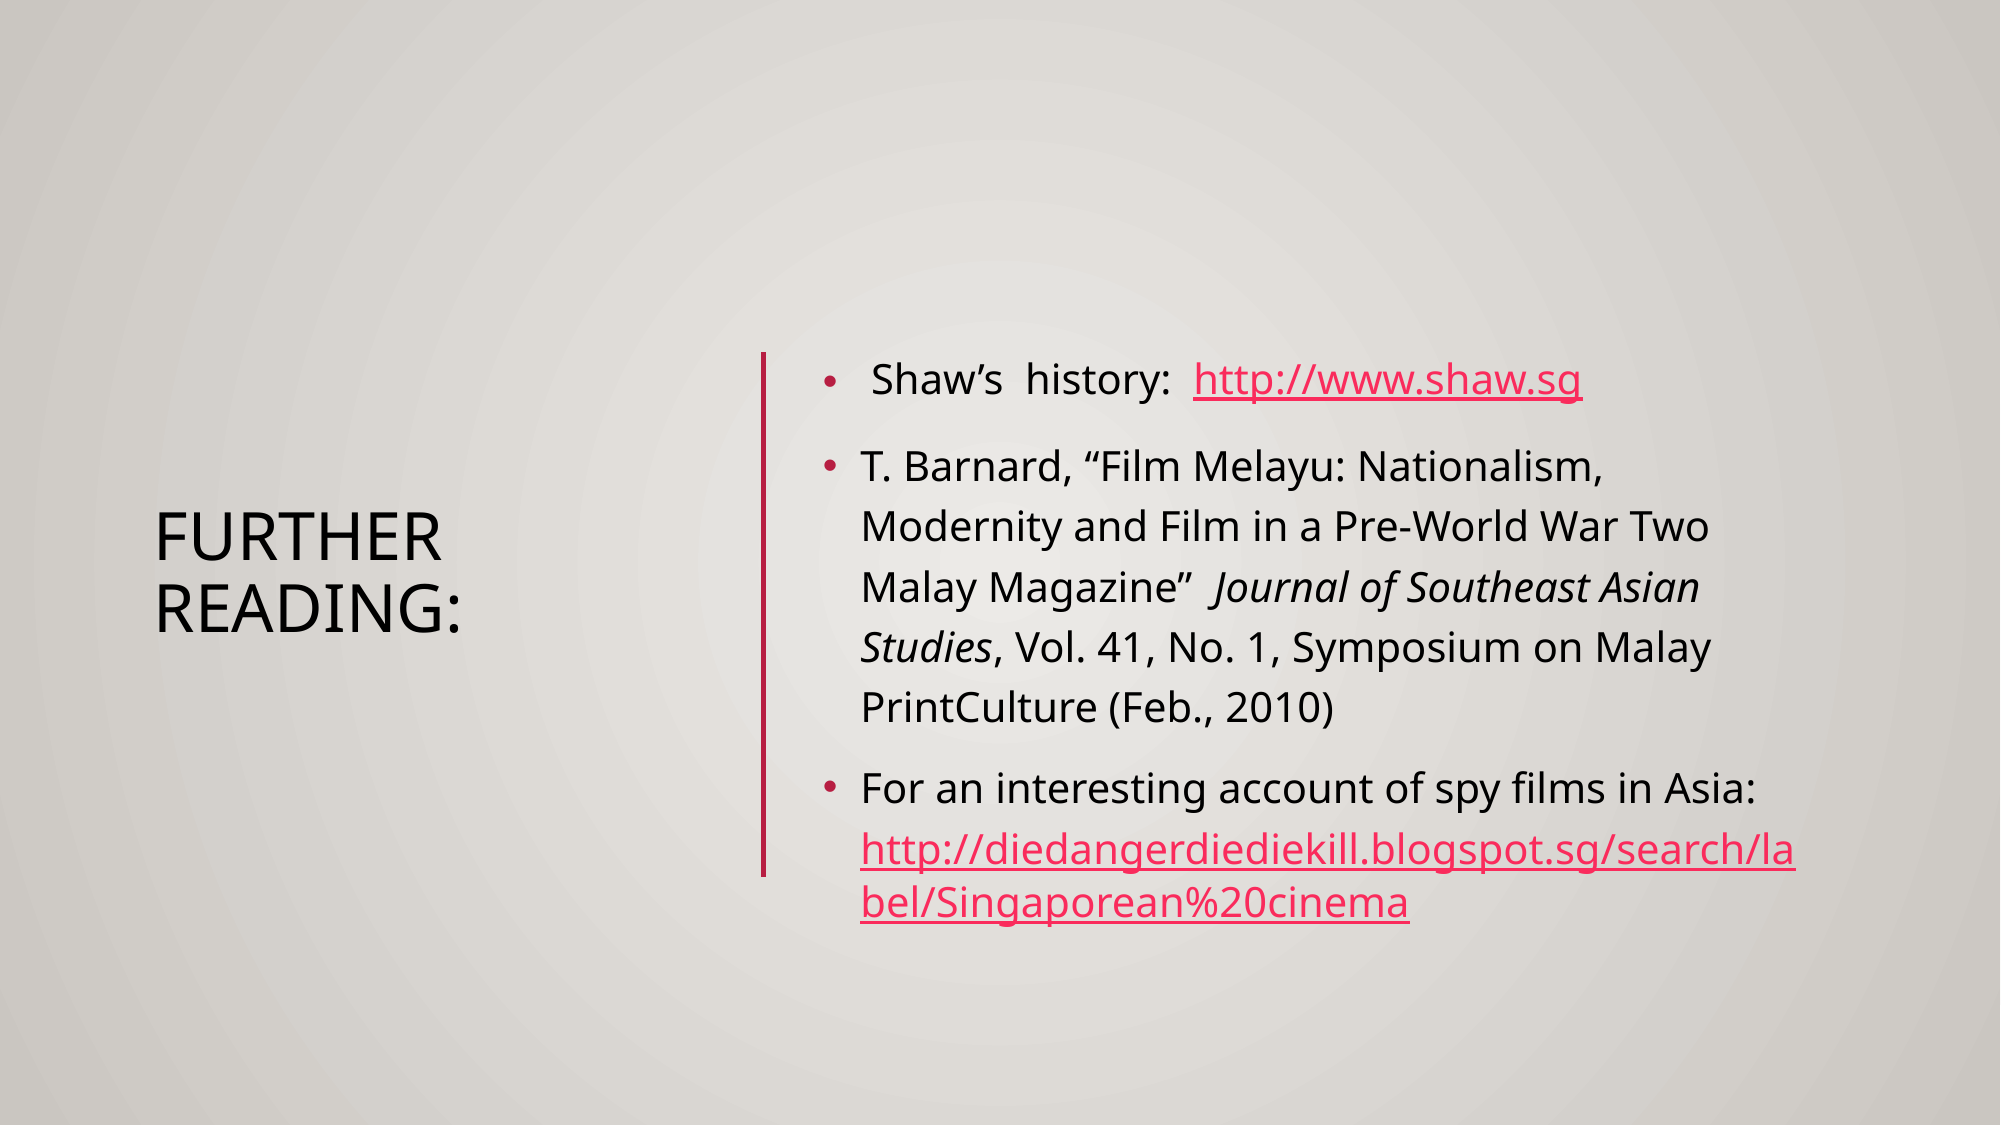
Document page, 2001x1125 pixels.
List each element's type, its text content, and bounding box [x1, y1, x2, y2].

text_box [0, 0, 2000, 1125]
list Shaw’s history: http://www.shaw.sg T. Barnard, “Film Melayu: Nationalism, Modernity and Film in a Pre-World War Two Malay Magazine” Journal of Southeast Asian Studies, Vol. 41, No. 1, Symposium on Malay PrintCulture (Feb., 2010) For an interesting account of spy films in Asia: http://diedangerdiediekill.blogspot.sg/search/label/Singaporean%20cinema [807, 262, 1814, 968]
title Further Reading: [138, 262, 720, 968]
